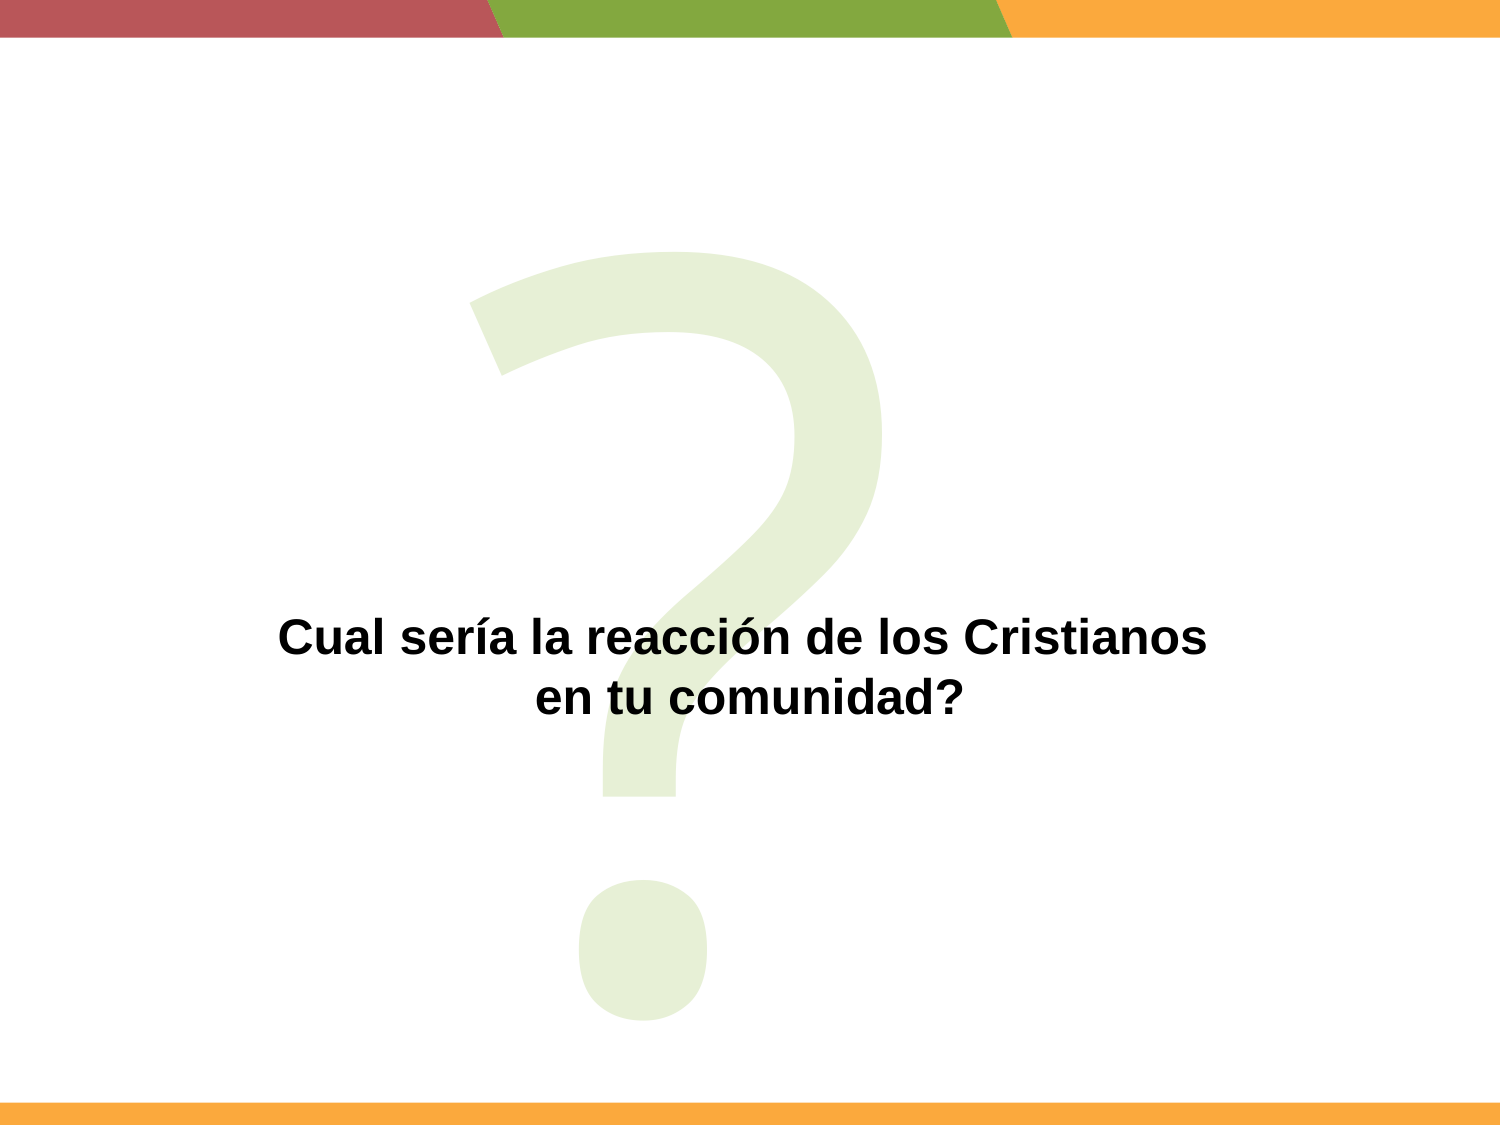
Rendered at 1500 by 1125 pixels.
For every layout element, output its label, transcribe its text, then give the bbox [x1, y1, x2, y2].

text_box ? [442, 733, 1290, 1125]
text_box ? [442, 0, 1290, 597]
text_box Cual sería la reacción de los Cristianos en tu comunidad? [210, 597, 1290, 733]
